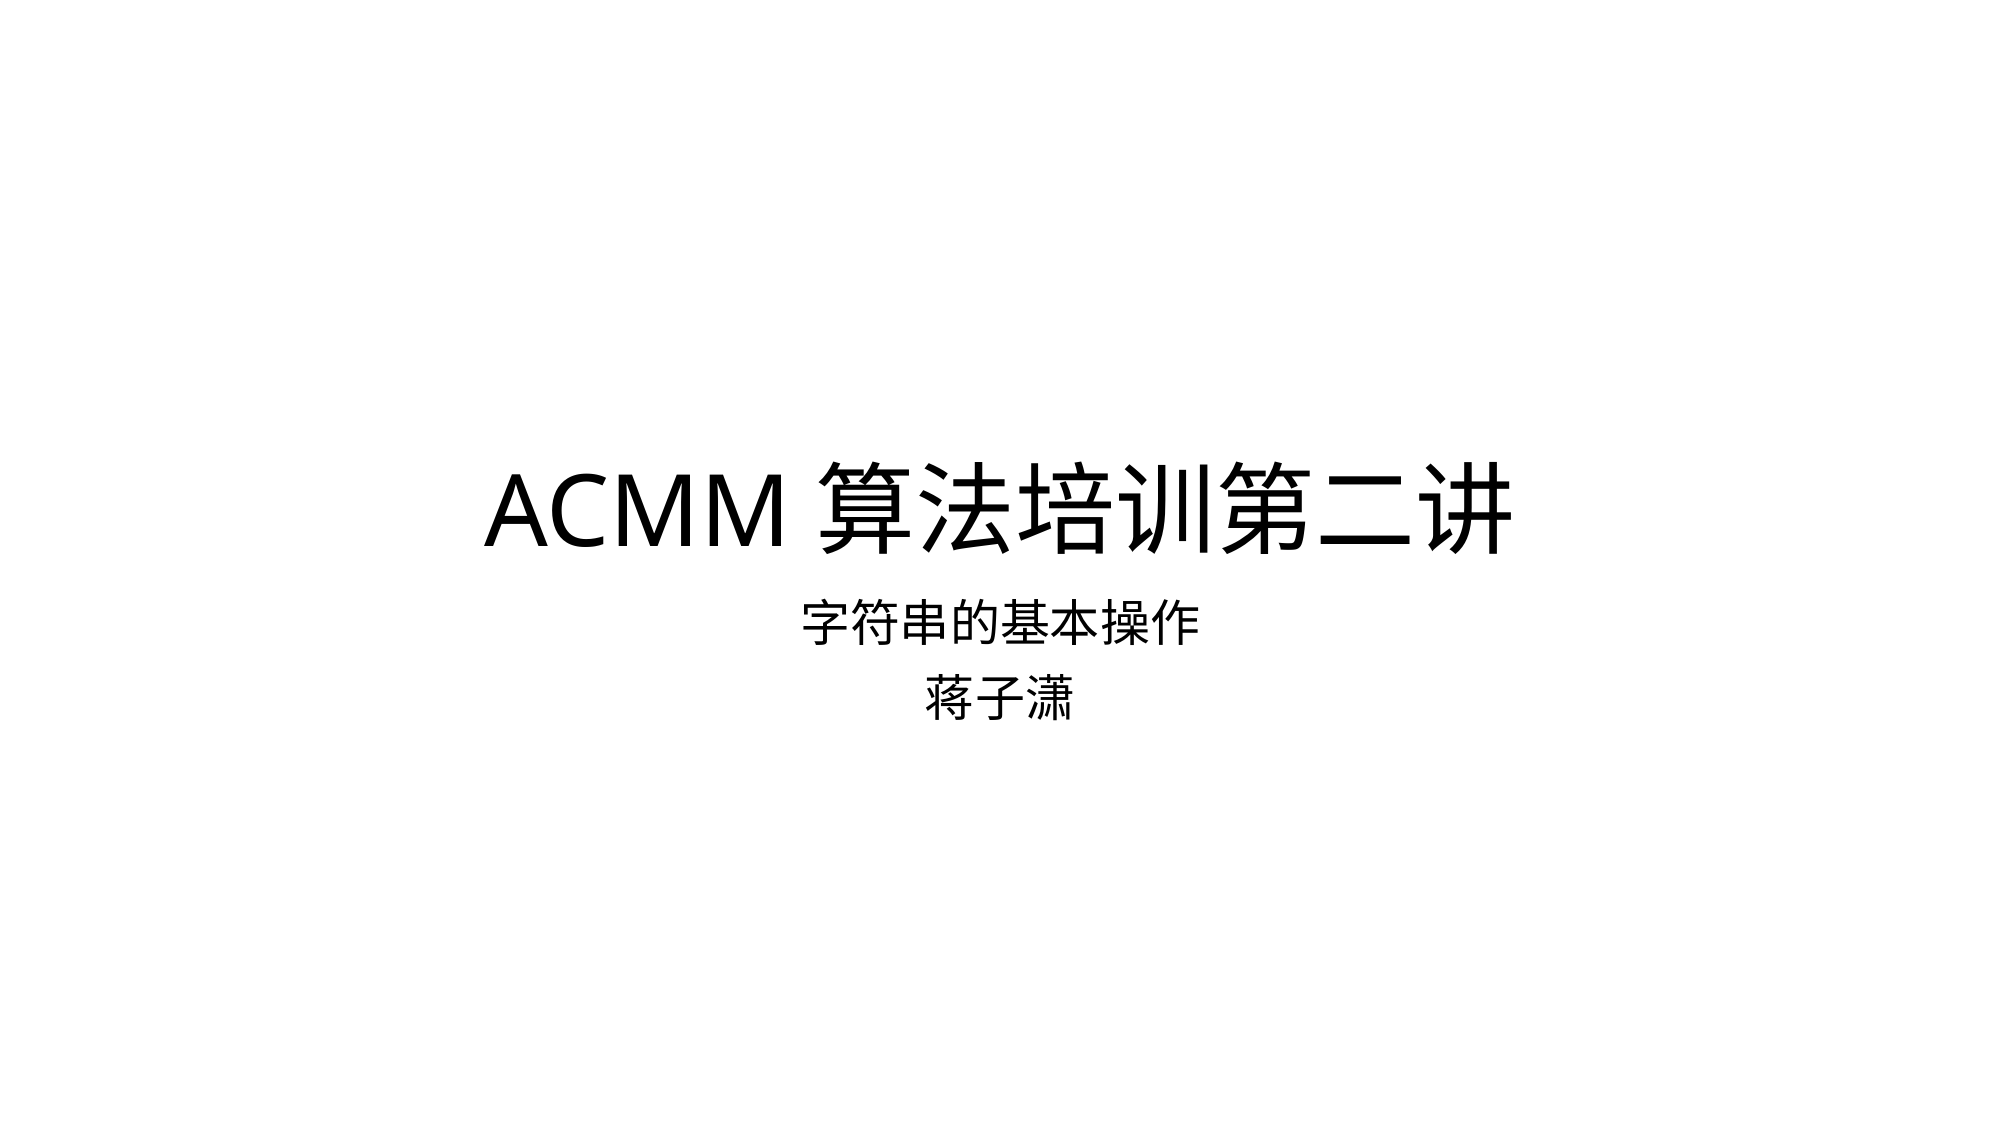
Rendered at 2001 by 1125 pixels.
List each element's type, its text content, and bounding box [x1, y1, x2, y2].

subtitle 字符串的基本操作 蒋子潇 [249, 590, 1750, 863]
title ACMM算法培训第二讲 [249, 184, 1750, 576]
